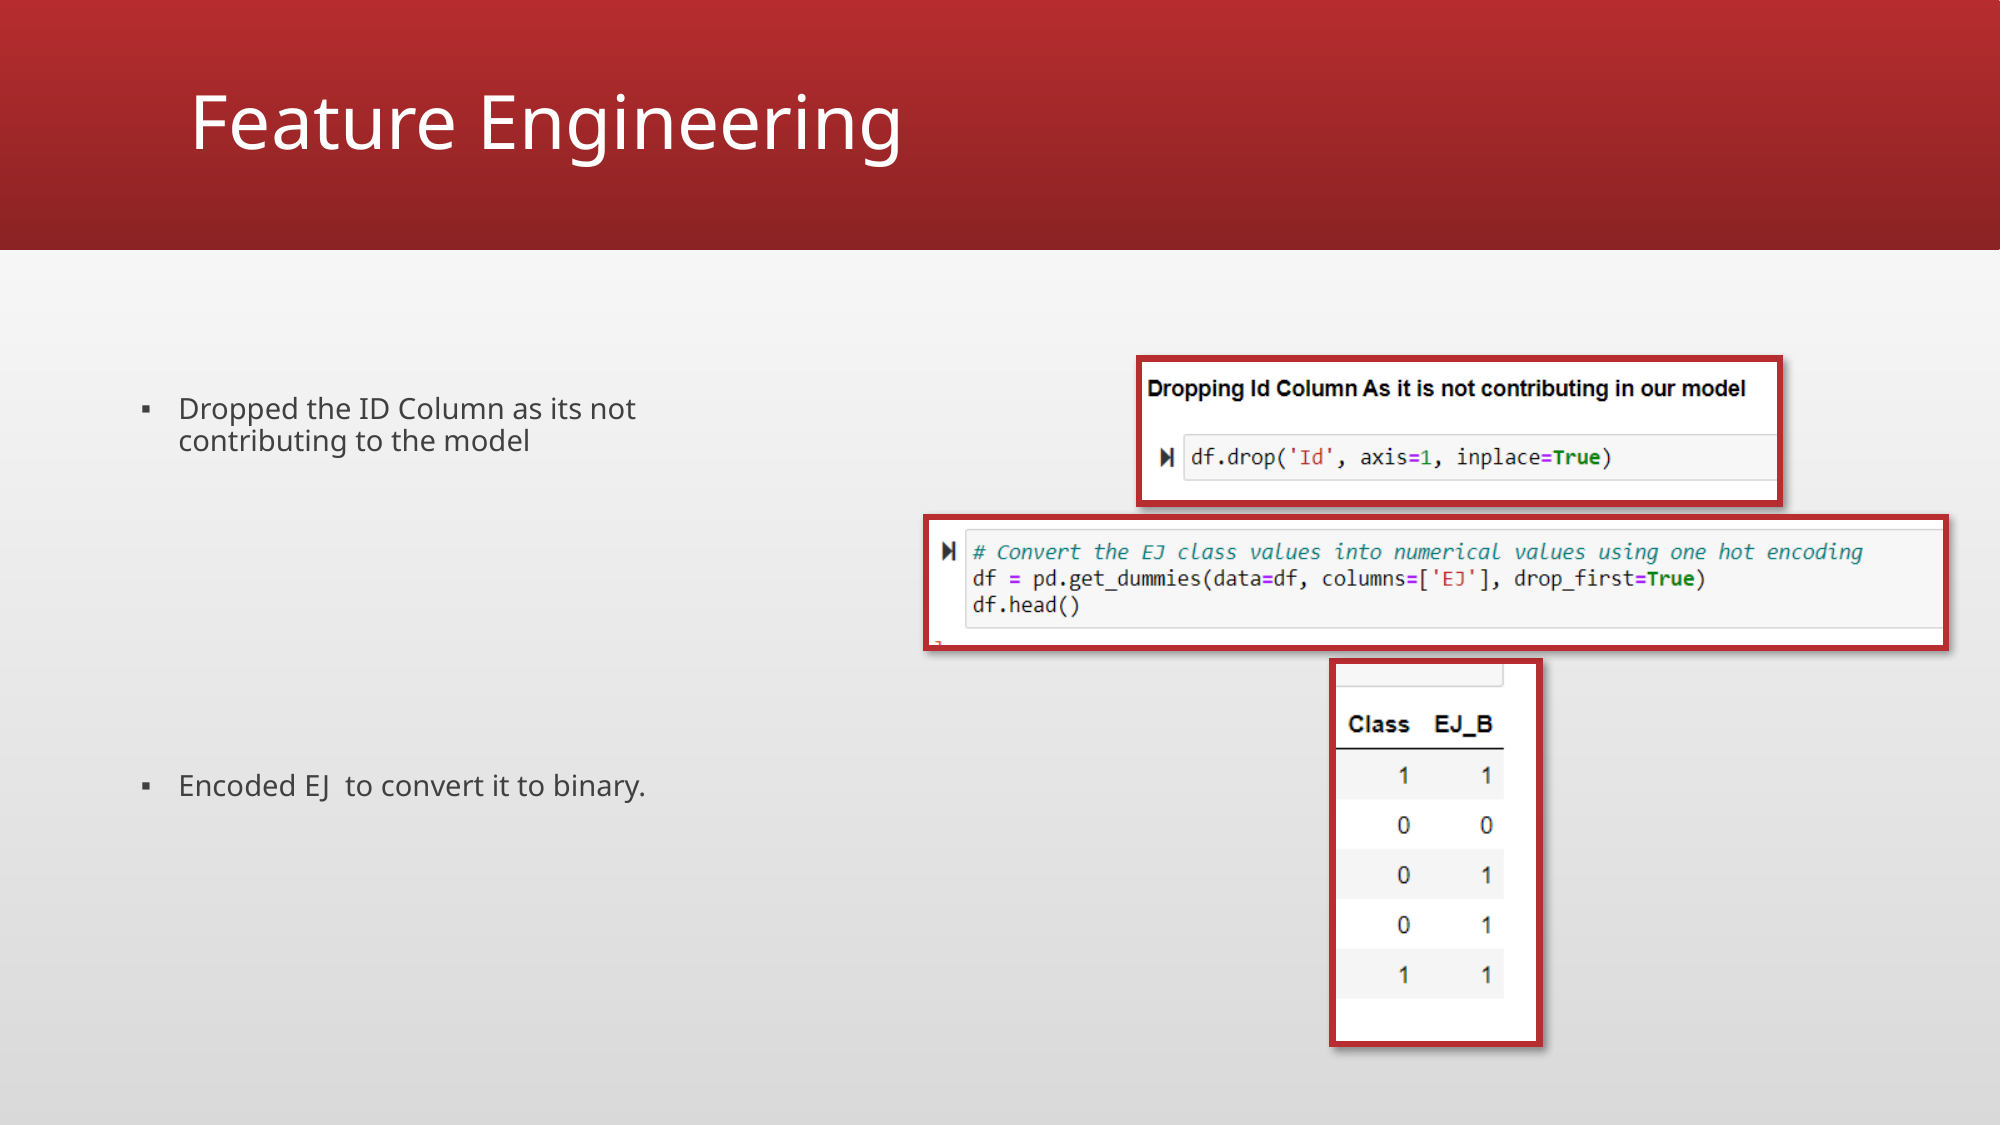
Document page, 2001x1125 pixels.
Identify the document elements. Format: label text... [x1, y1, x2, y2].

picture [1335, 664, 1537, 1041]
title Feature Engineering [174, 16, 1825, 234]
picture [1141, 361, 1777, 501]
picture [929, 519, 1943, 645]
list Dropped the ID Column as its not contributing to the model Encoded EJ to convert it to binary. [125, 314, 761, 971]
